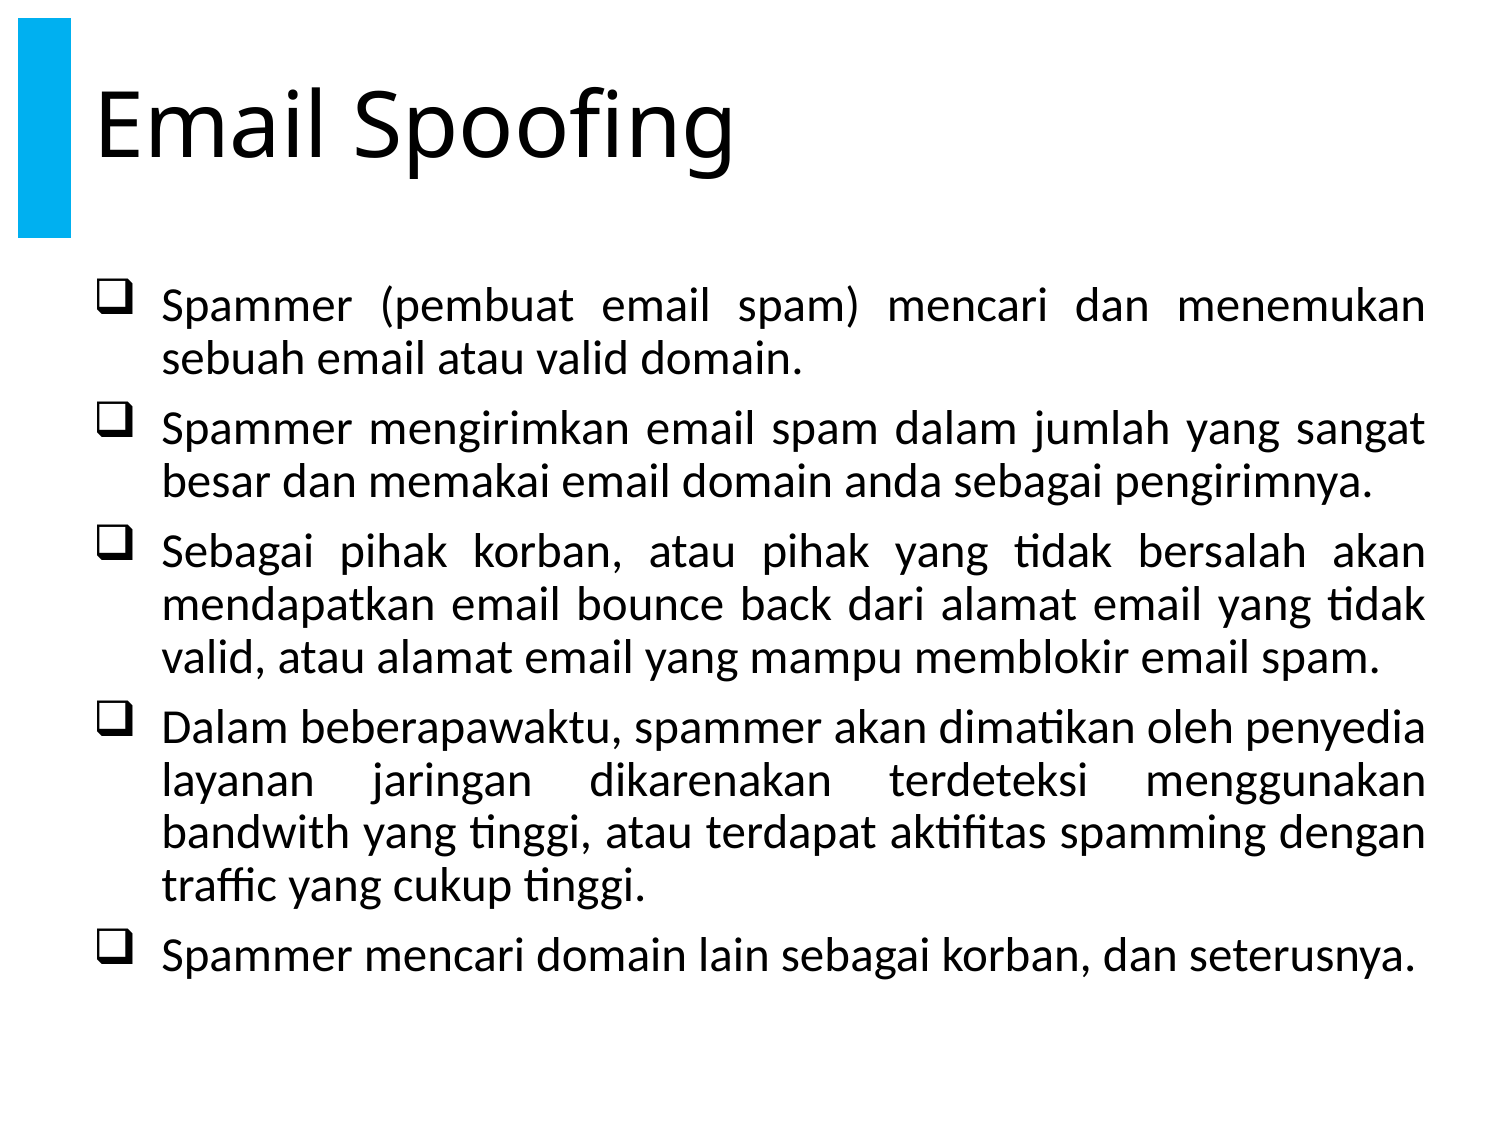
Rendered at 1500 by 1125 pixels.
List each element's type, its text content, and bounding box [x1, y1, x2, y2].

list Spammer (pembuat email spam) mencari dan menemukan sebuah email atau valid domain. Spammer mengirimkan email spam dalam jumlah yang sangat besar dan memakai email domain anda sebagai pengirimnya. Sebagai pihak korban, atau pihak yang tidak bersalah akan mendapatkan email bounce back dari alamat email yang tidak valid, atau alamat email yang mampu memblokir email spam. Dalam beberapawaktu, spammer akan dimatikan oleh penyedia layanan jaringan dikarenakan terdeteksi menggunakan bandwith yang tinggi, atau terdapat aktifitas spamming dengan traffic yang cukup tinggi. Spammer mencari domain lain sebagai korban, dan seterusnya. [78, 272, 1443, 1070]
title Email Spoofing [78, 19, 1443, 237]
